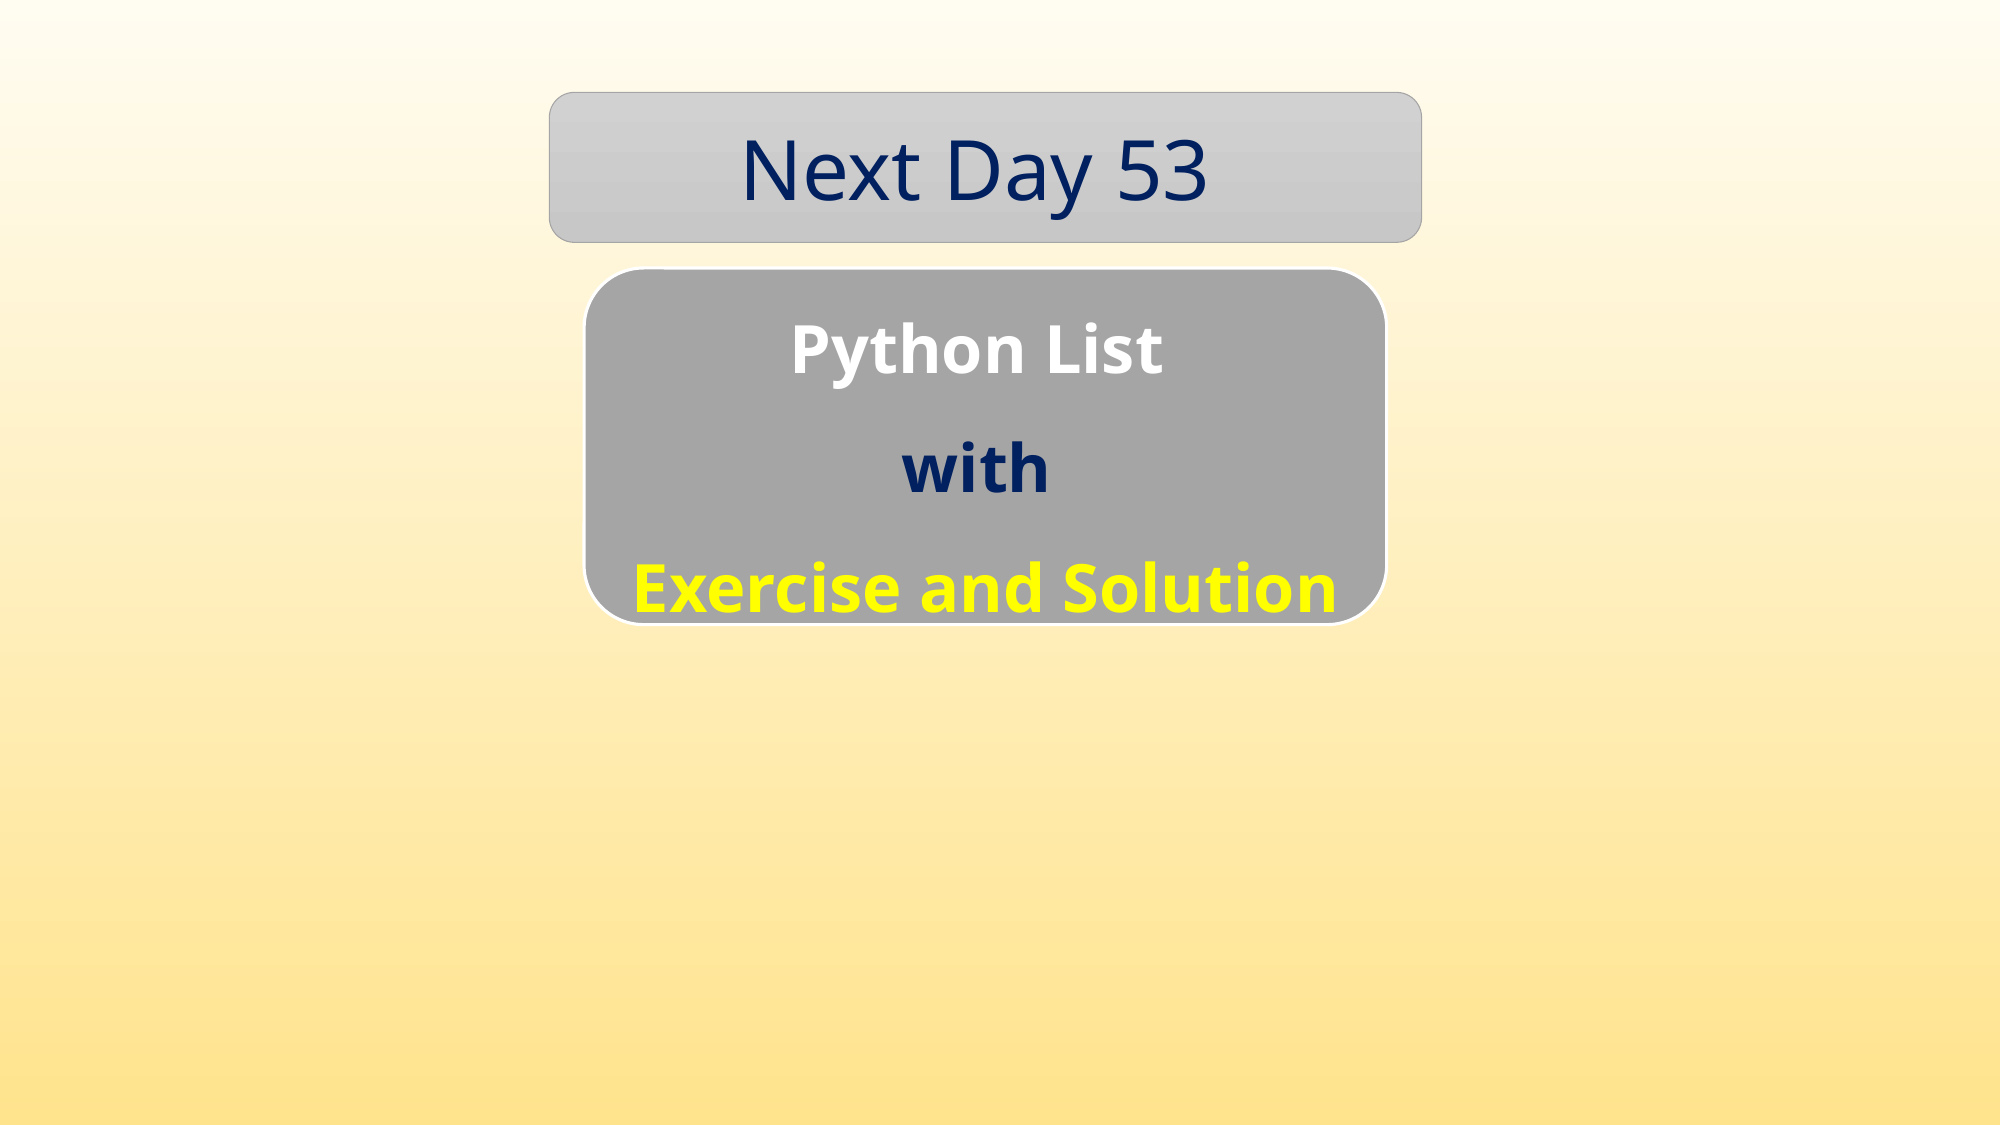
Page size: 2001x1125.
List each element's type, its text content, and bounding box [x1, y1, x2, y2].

text_box Next Day 53 [548, 91, 1423, 243]
text_box Python List with Exercise and Solution [582, 266, 1389, 627]
